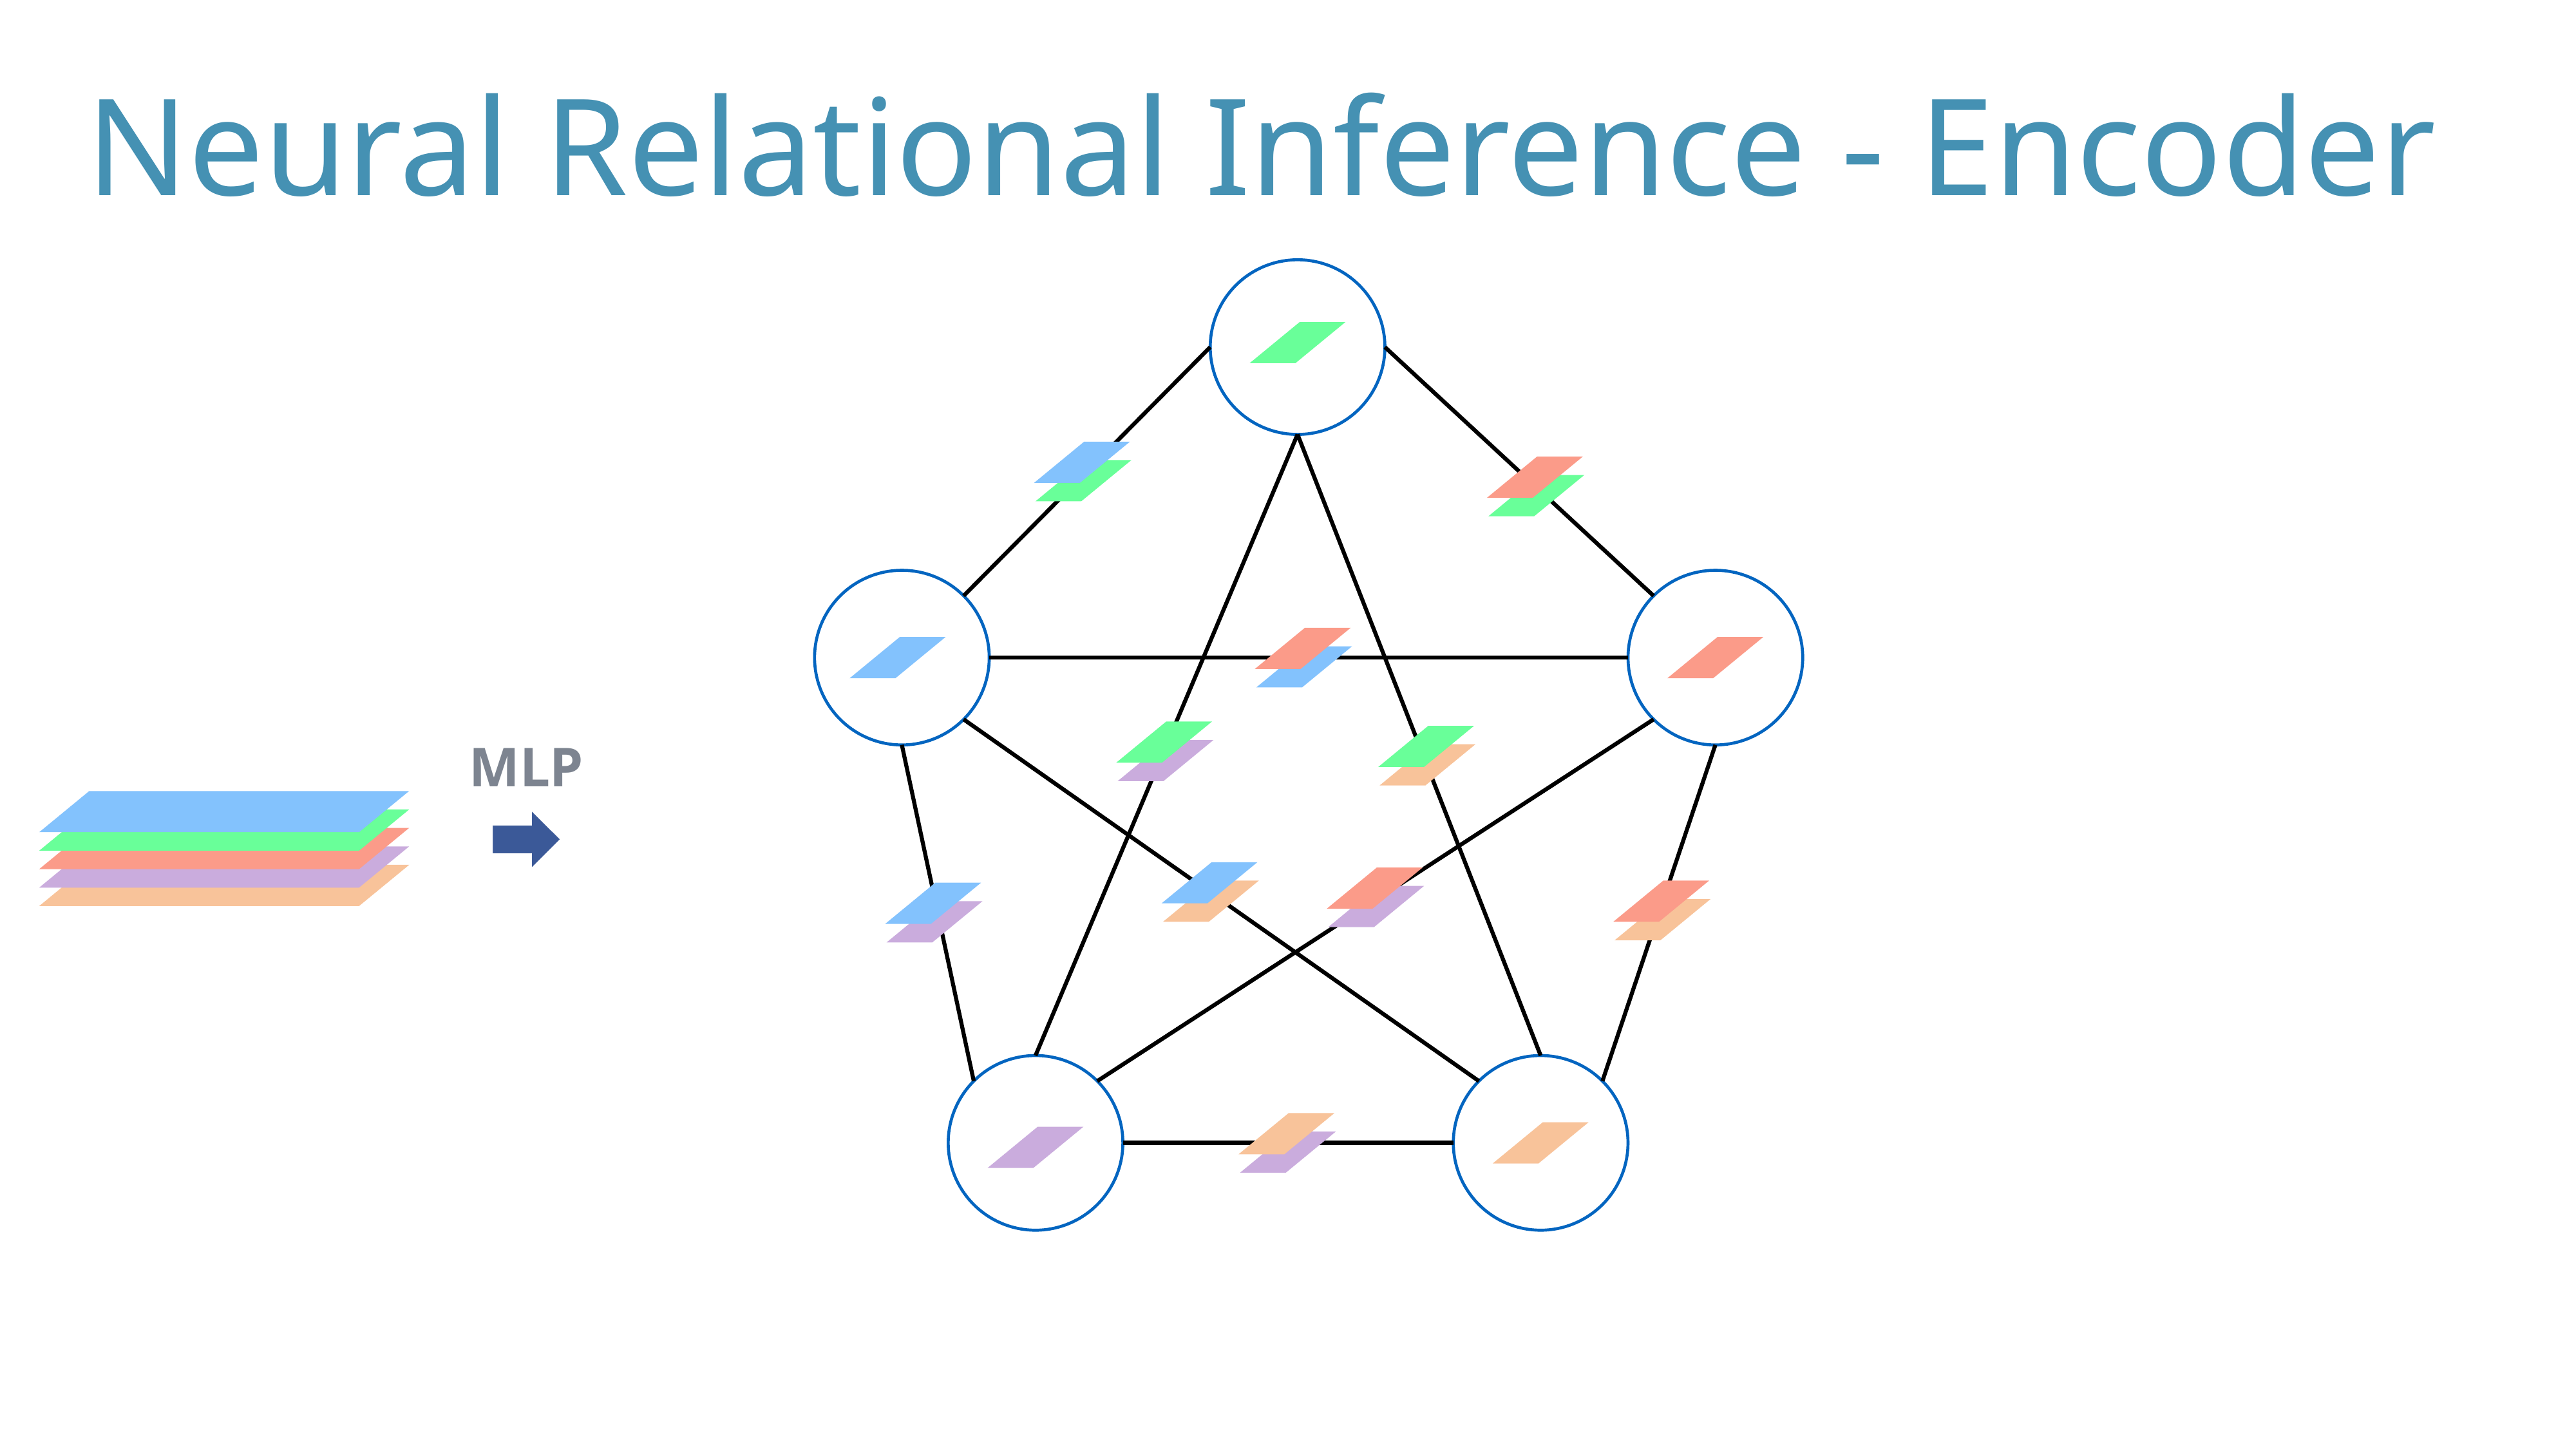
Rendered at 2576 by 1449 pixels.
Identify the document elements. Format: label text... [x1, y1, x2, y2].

text_box [1628, 570, 1803, 745]
title Neural Relational Inference - Encoder [86, 92, 2490, 260]
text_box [1035, 434, 1298, 719]
text_box [885, 910, 902, 924]
text_box [1453, 1081, 1628, 1231]
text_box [39, 790, 410, 907]
text_box [1667, 637, 1763, 679]
text_box [493, 811, 560, 867]
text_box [1327, 867, 1425, 927]
text_box [1249, 322, 1346, 363]
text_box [1385, 346, 1654, 596]
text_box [963, 719, 1097, 1081]
text_box MLP [381, 726, 671, 797]
text_box [849, 637, 946, 679]
text_box [1492, 1122, 1589, 1164]
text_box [902, 744, 963, 1081]
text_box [1298, 434, 1541, 719]
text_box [963, 346, 1211, 596]
text_box [1238, 1143, 1298, 1155]
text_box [1654, 744, 1716, 1081]
text_box [1240, 1143, 1322, 1173]
text_box [948, 1081, 1123, 1231]
text_box [1210, 260, 1385, 434]
text_box [886, 930, 902, 943]
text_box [1097, 719, 1654, 1081]
text_box [987, 1126, 1084, 1168]
text_box [1253, 1113, 1335, 1142]
text_box [814, 570, 990, 745]
text_box [1300, 1132, 1336, 1142]
